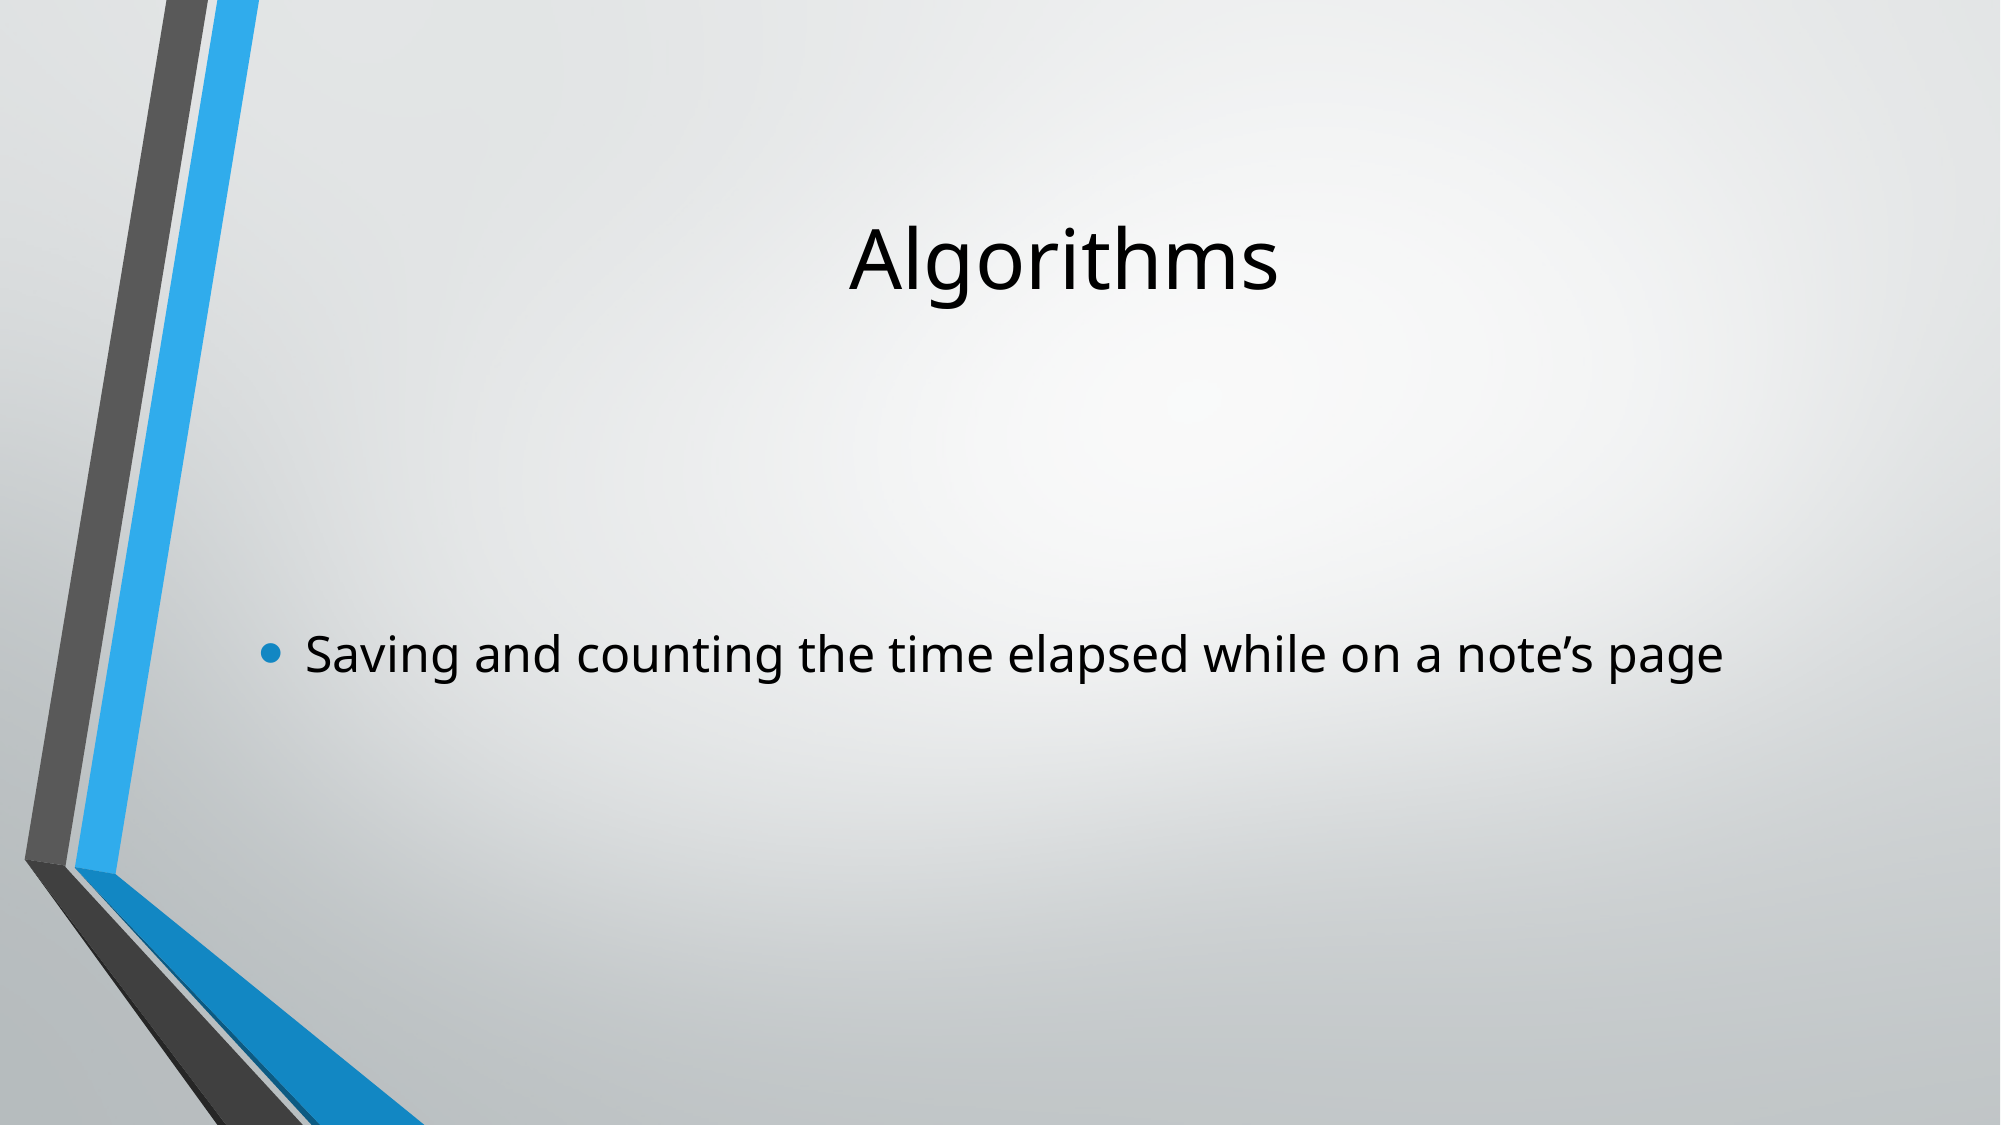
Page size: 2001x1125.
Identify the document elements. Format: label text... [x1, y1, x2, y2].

title Algorithms [243, 112, 1887, 400]
list Saving and counting the time elapsed while on a note’s page [243, 437, 1887, 950]
